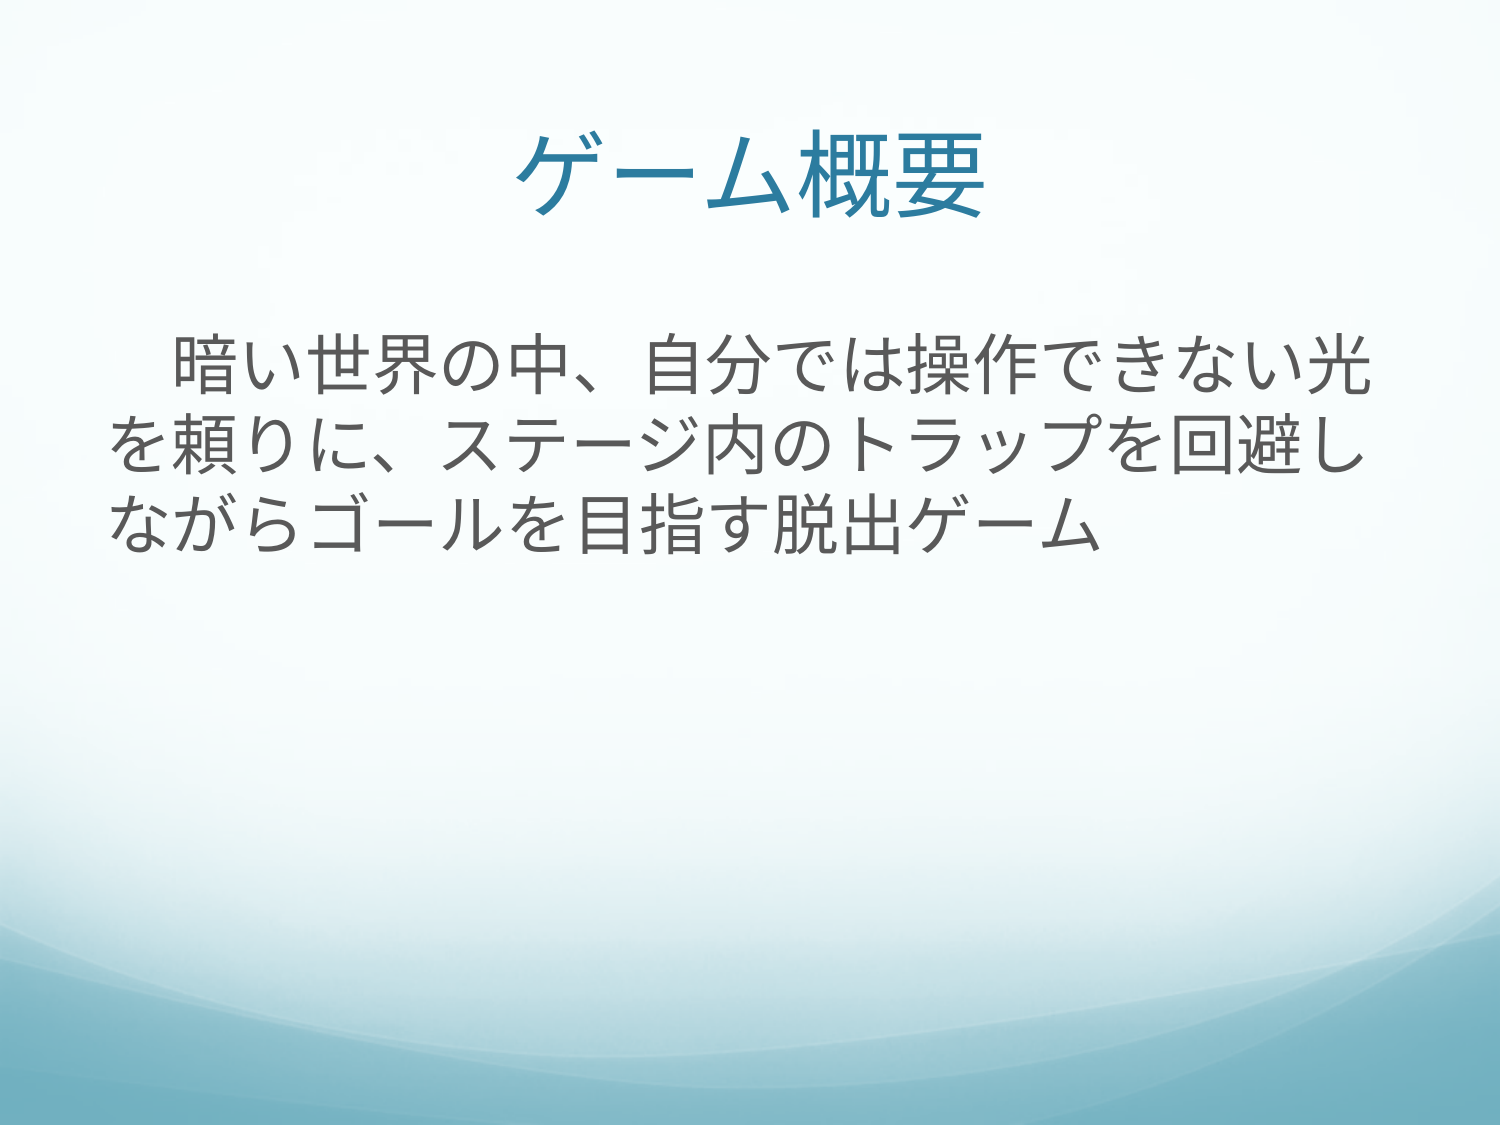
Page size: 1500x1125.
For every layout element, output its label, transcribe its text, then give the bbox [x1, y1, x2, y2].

list 暗い世界の中、自分では操作できない光を頼りに、ステージ内のトラップを回避しながらゴールを目指す脱出ゲーム [90, 315, 1410, 579]
title ゲーム概要 [90, 17, 1410, 237]
